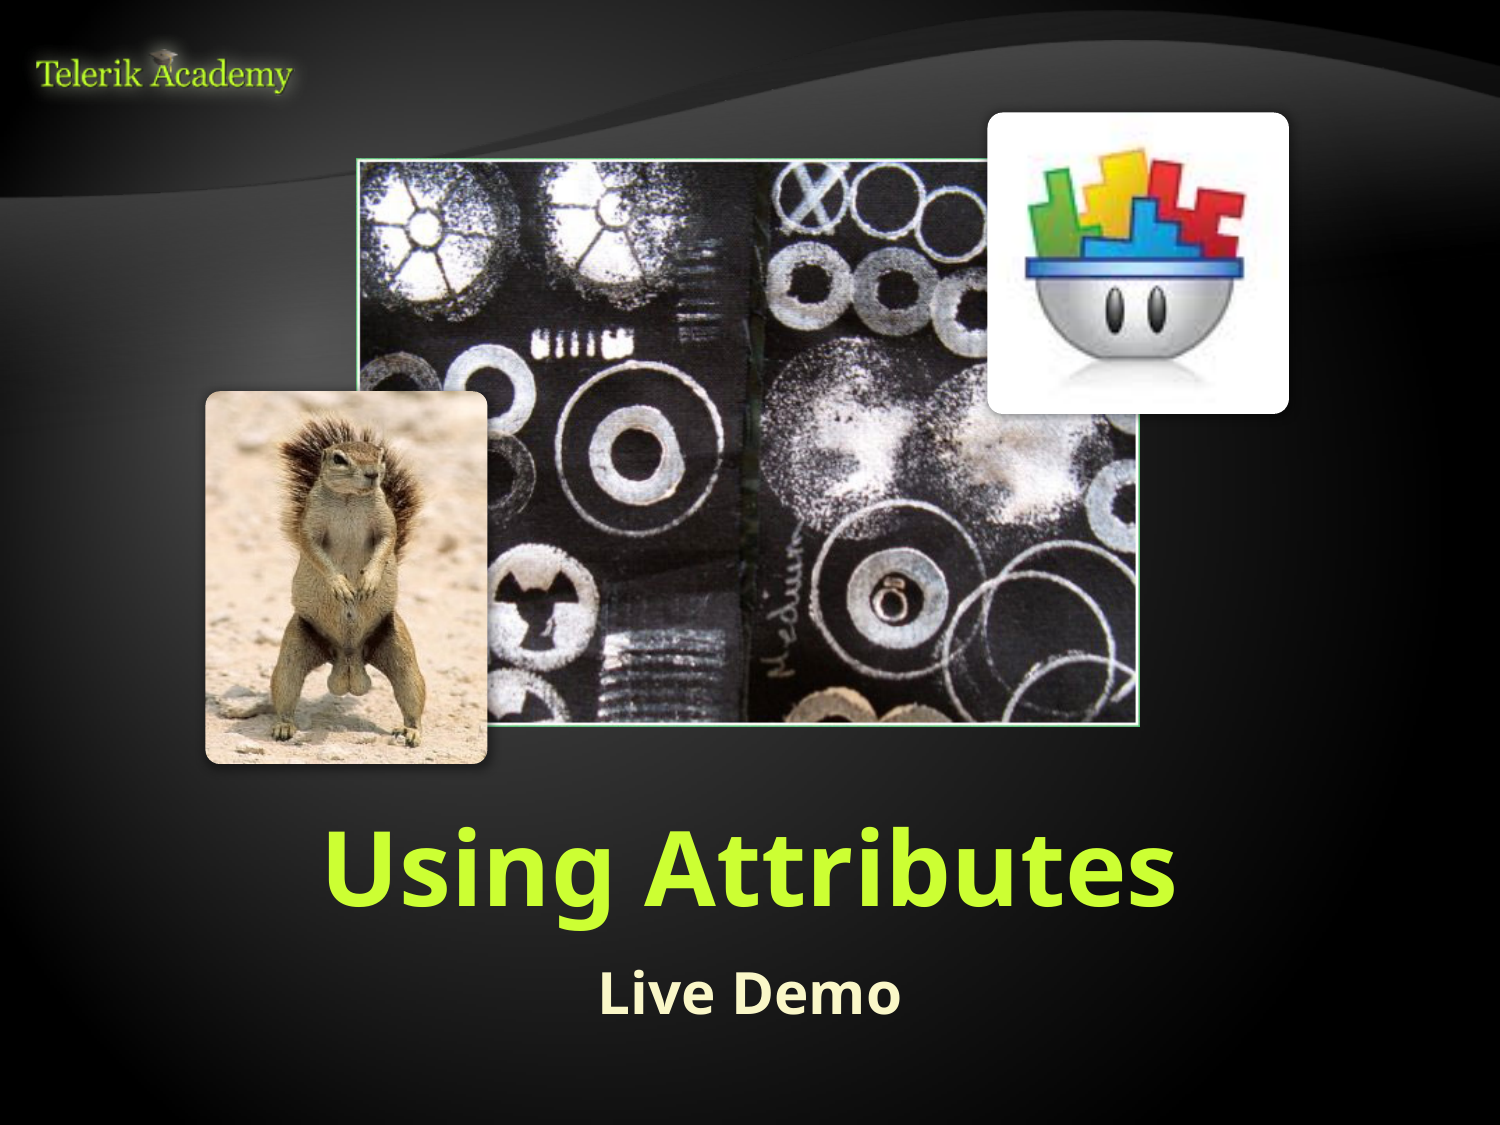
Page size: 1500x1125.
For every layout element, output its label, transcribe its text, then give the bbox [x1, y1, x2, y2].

title Using Attributes [75, 812, 1425, 925]
picture [0, 0, 1500, 1125]
subtitle Live Demo [75, 944, 1425, 1038]
